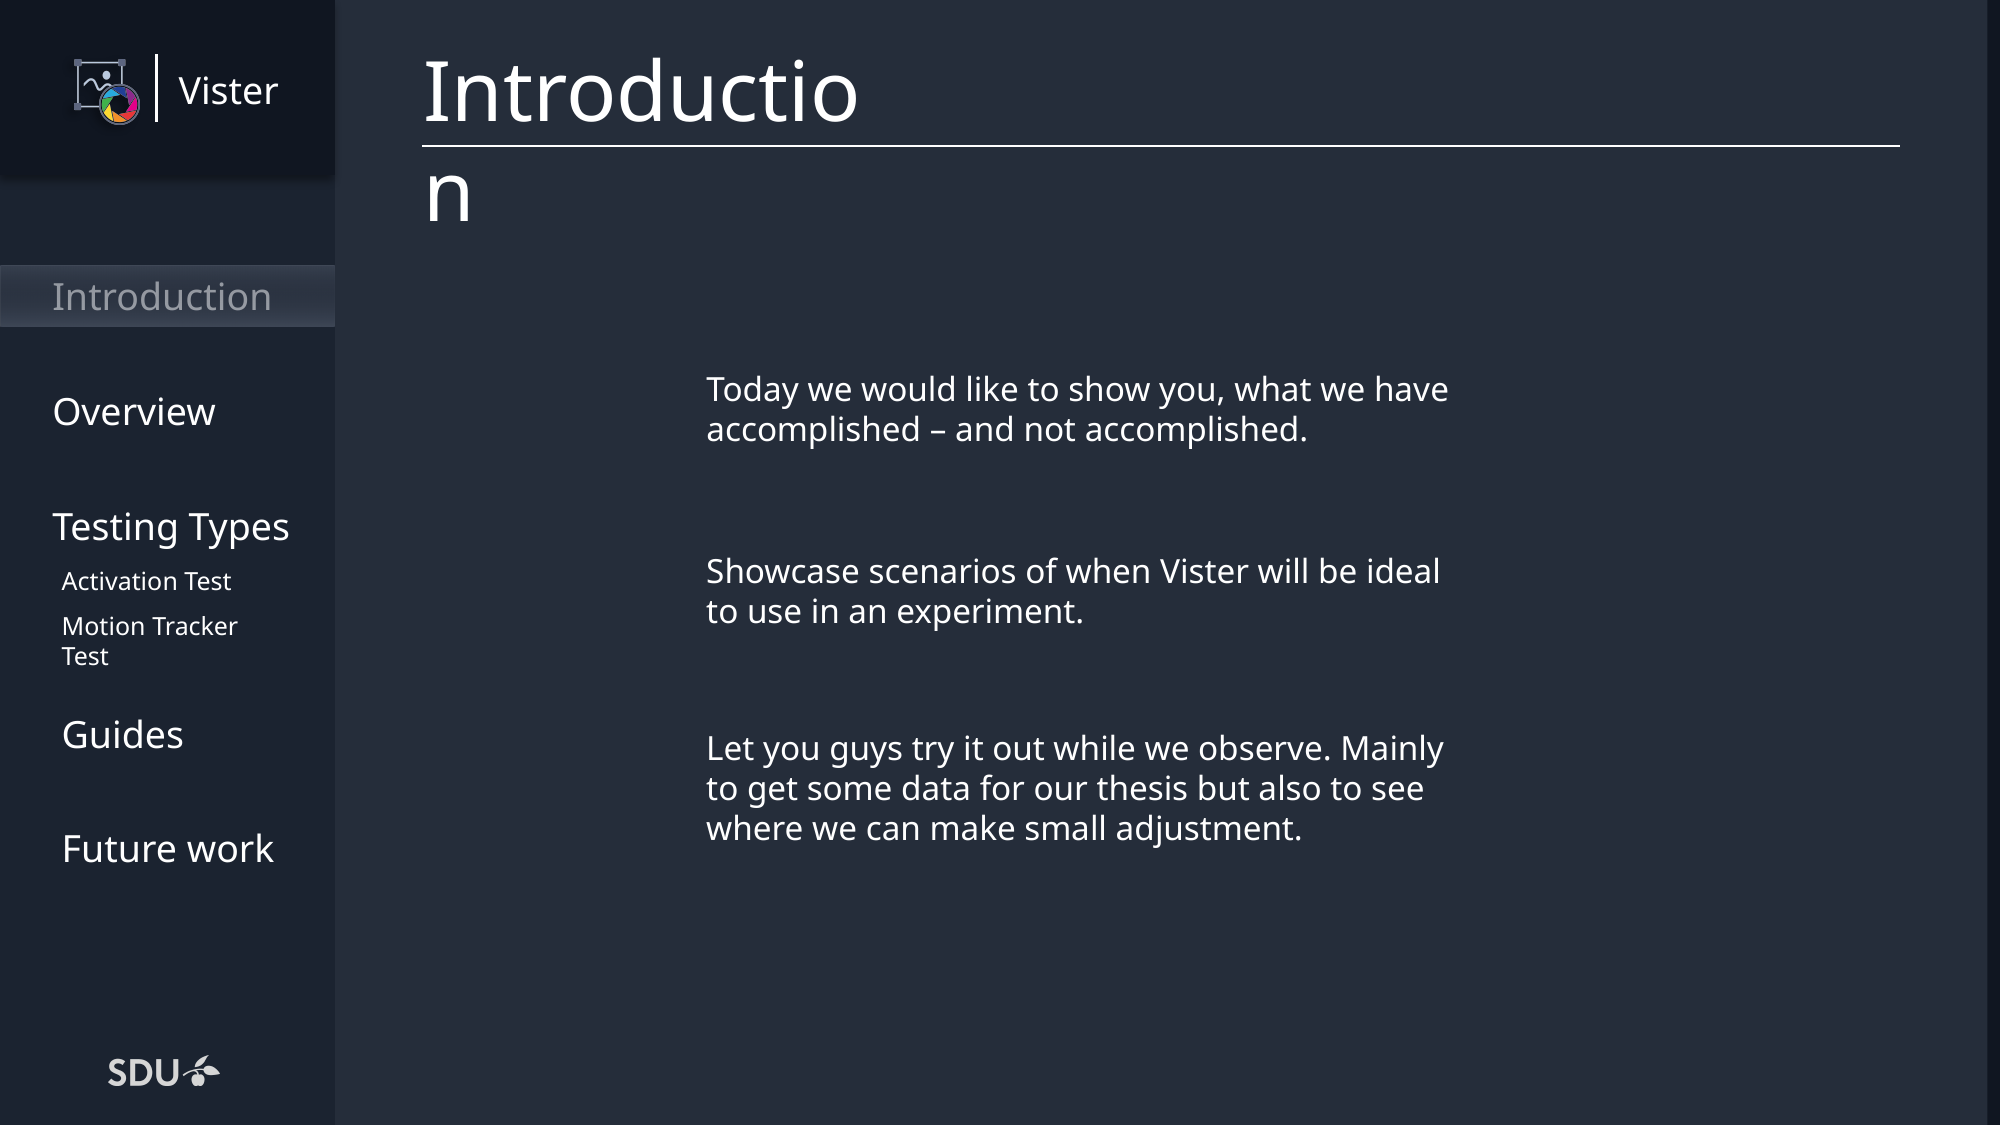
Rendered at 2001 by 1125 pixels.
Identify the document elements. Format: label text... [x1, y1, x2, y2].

text_box Motion Tracker Test [46, 603, 307, 679]
text_box Testing Types [37, 495, 360, 556]
picture [74, 59, 140, 125]
text_box Showcase scenarios of when Vister will be ideal to use in an experiment. [691, 542, 1483, 638]
text_box [0, 186, 336, 1125]
text_box Activation Test [46, 558, 252, 603]
text_box Let you guys try it out while we observe. Mainly to get some data for our thesis but also to see where we can make small adjustment. [691, 719, 1483, 855]
text_box Future work [46, 817, 307, 878]
text_box Overview [37, 380, 298, 441]
picture [107, 1055, 220, 1086]
text_box Introduction [409, 31, 919, 246]
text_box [0, 265, 335, 327]
text_box [0, 0, 336, 176]
text_box Today we would like to show you, what we have accomplished – and not accomplished. [691, 360, 1631, 456]
text_box Guides [46, 703, 307, 763]
text_box [1986, 0, 2000, 1125]
text_box Vister [163, 59, 326, 120]
